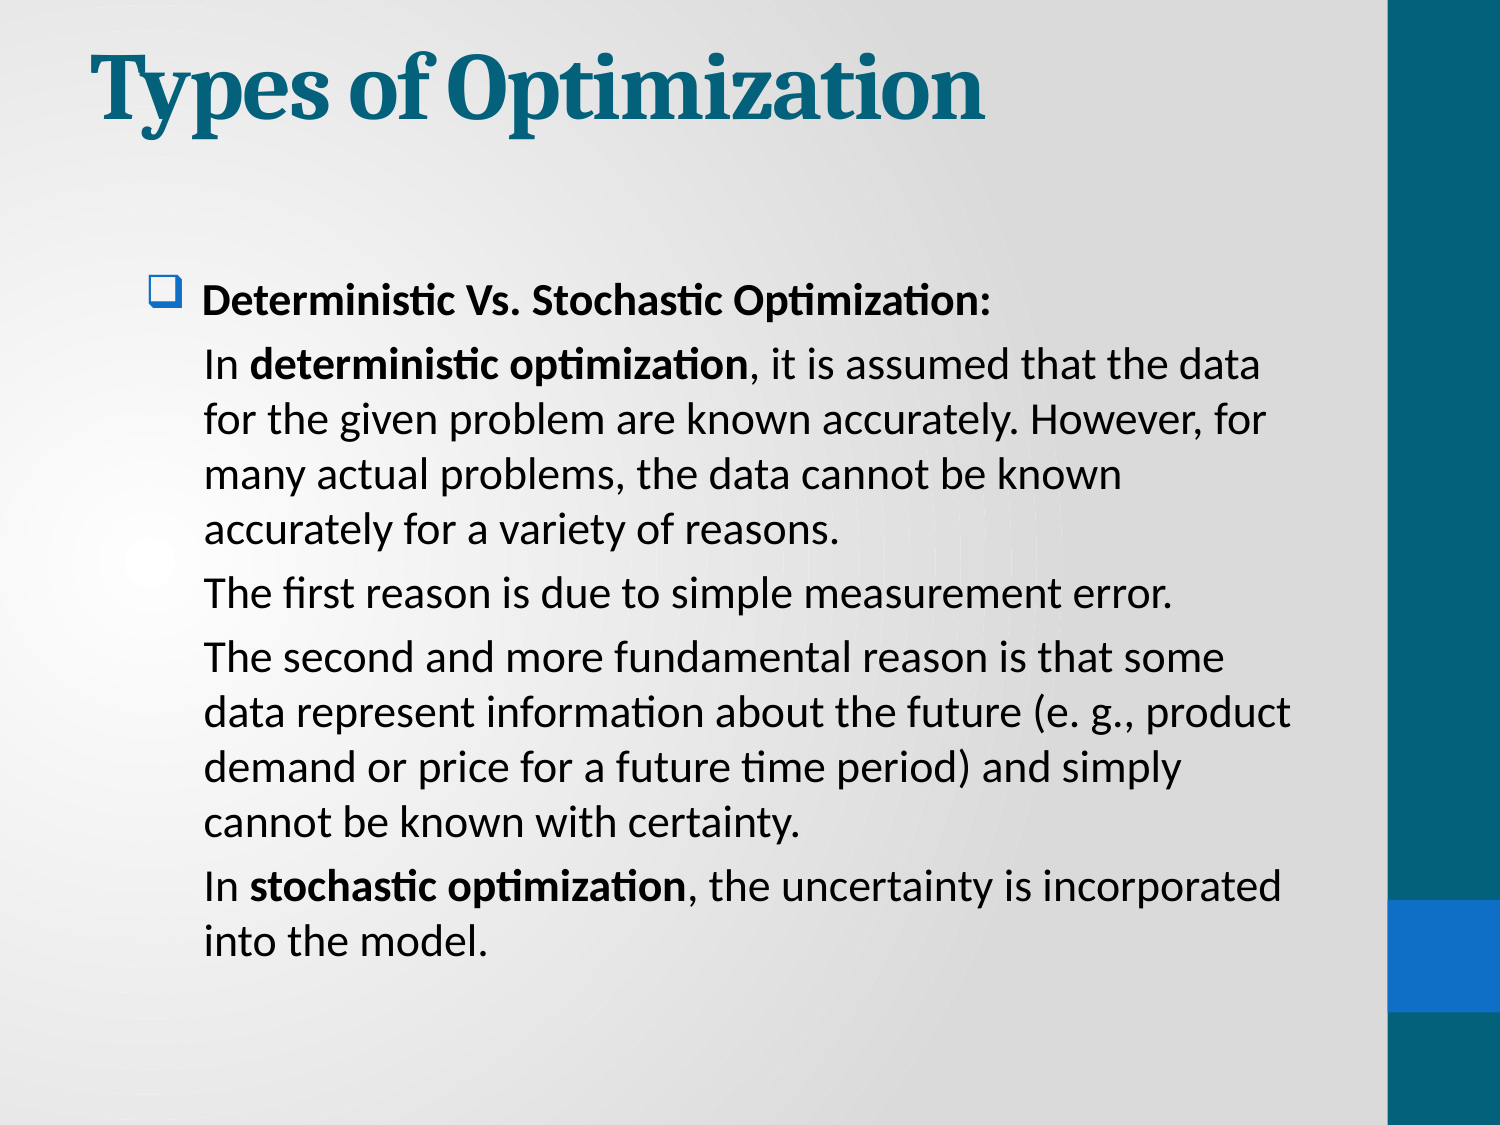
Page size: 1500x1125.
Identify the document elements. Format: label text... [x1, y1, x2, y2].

title Types of Optimization [75, 45, 1325, 233]
list Deterministic Vs. Stochastic Optimization: In deterministic optimization, it is assumed that the data for the given problem are known accurately. However, for many actual problems, the data cannot be known accurately for a variety of reasons. The first reason is due to simple measurement error. The second and more fundamental reason is that some data represent information about the future (e. g., product demand or price for a future time period) and simply cannot be known with certainty. In stochastic optimization, the uncertainty is incorporated into the model. [75, 262, 1325, 1050]
